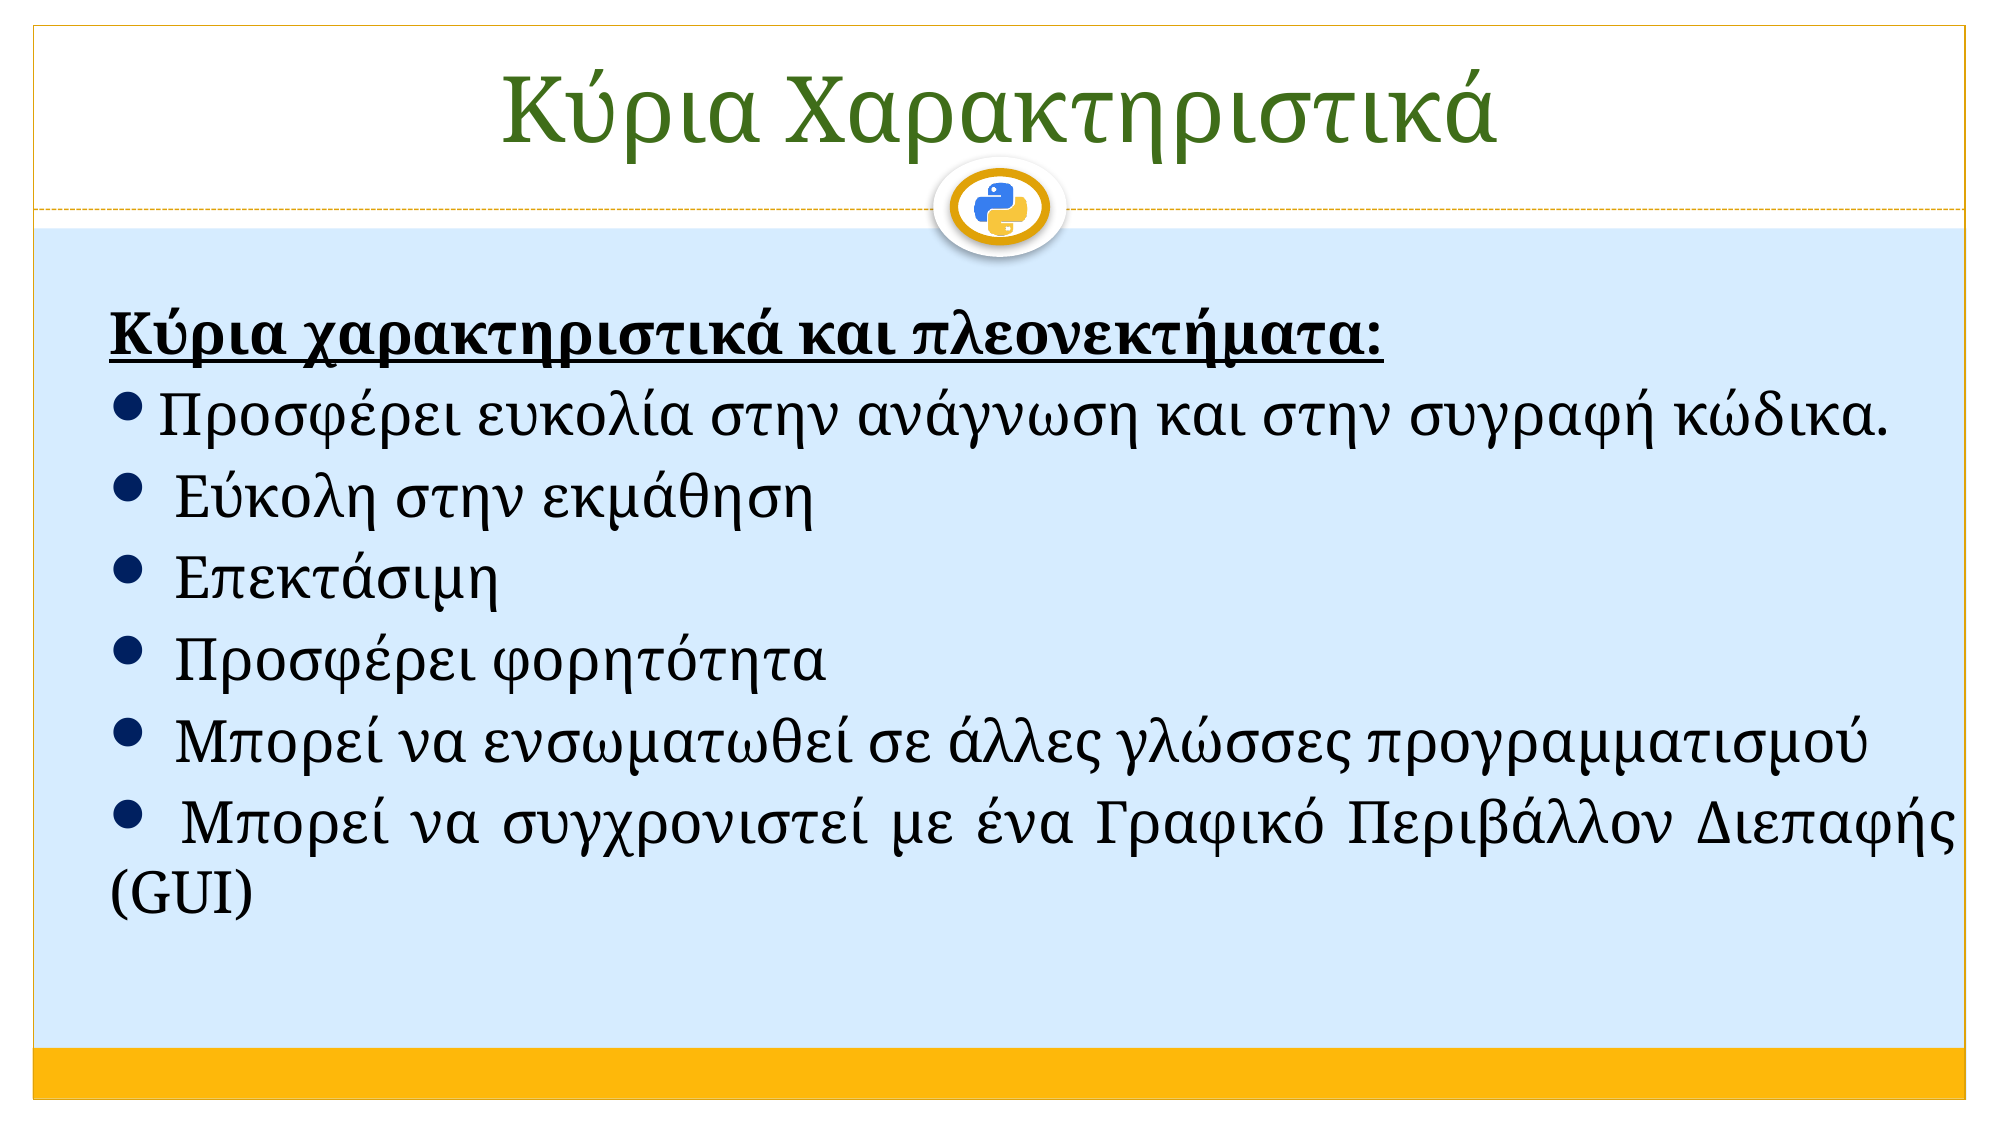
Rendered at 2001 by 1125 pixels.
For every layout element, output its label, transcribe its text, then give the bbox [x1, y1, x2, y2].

picture [966, 175, 1034, 243]
list Κύρια χαρακτηριστικά και πλεονεκτήματα: Προσφέρει ευκολία στην ανάγνωση και στην συγραφή κώδικα. Εύκολη στην εκμάθηση Επεκτάσιμη Προσφέρει φορητότητα Μπορεί να ενσωματωθεί σε άλλες γλώσσες προγραμματισμού Μπορεί να συγχρονιστεί με ένα Γραφικό Περιβάλλον Διεπαφής (GUI) [94, 288, 1972, 1092]
text_box Κύρια Χαρακτηριστικά [119, 43, 1881, 169]
